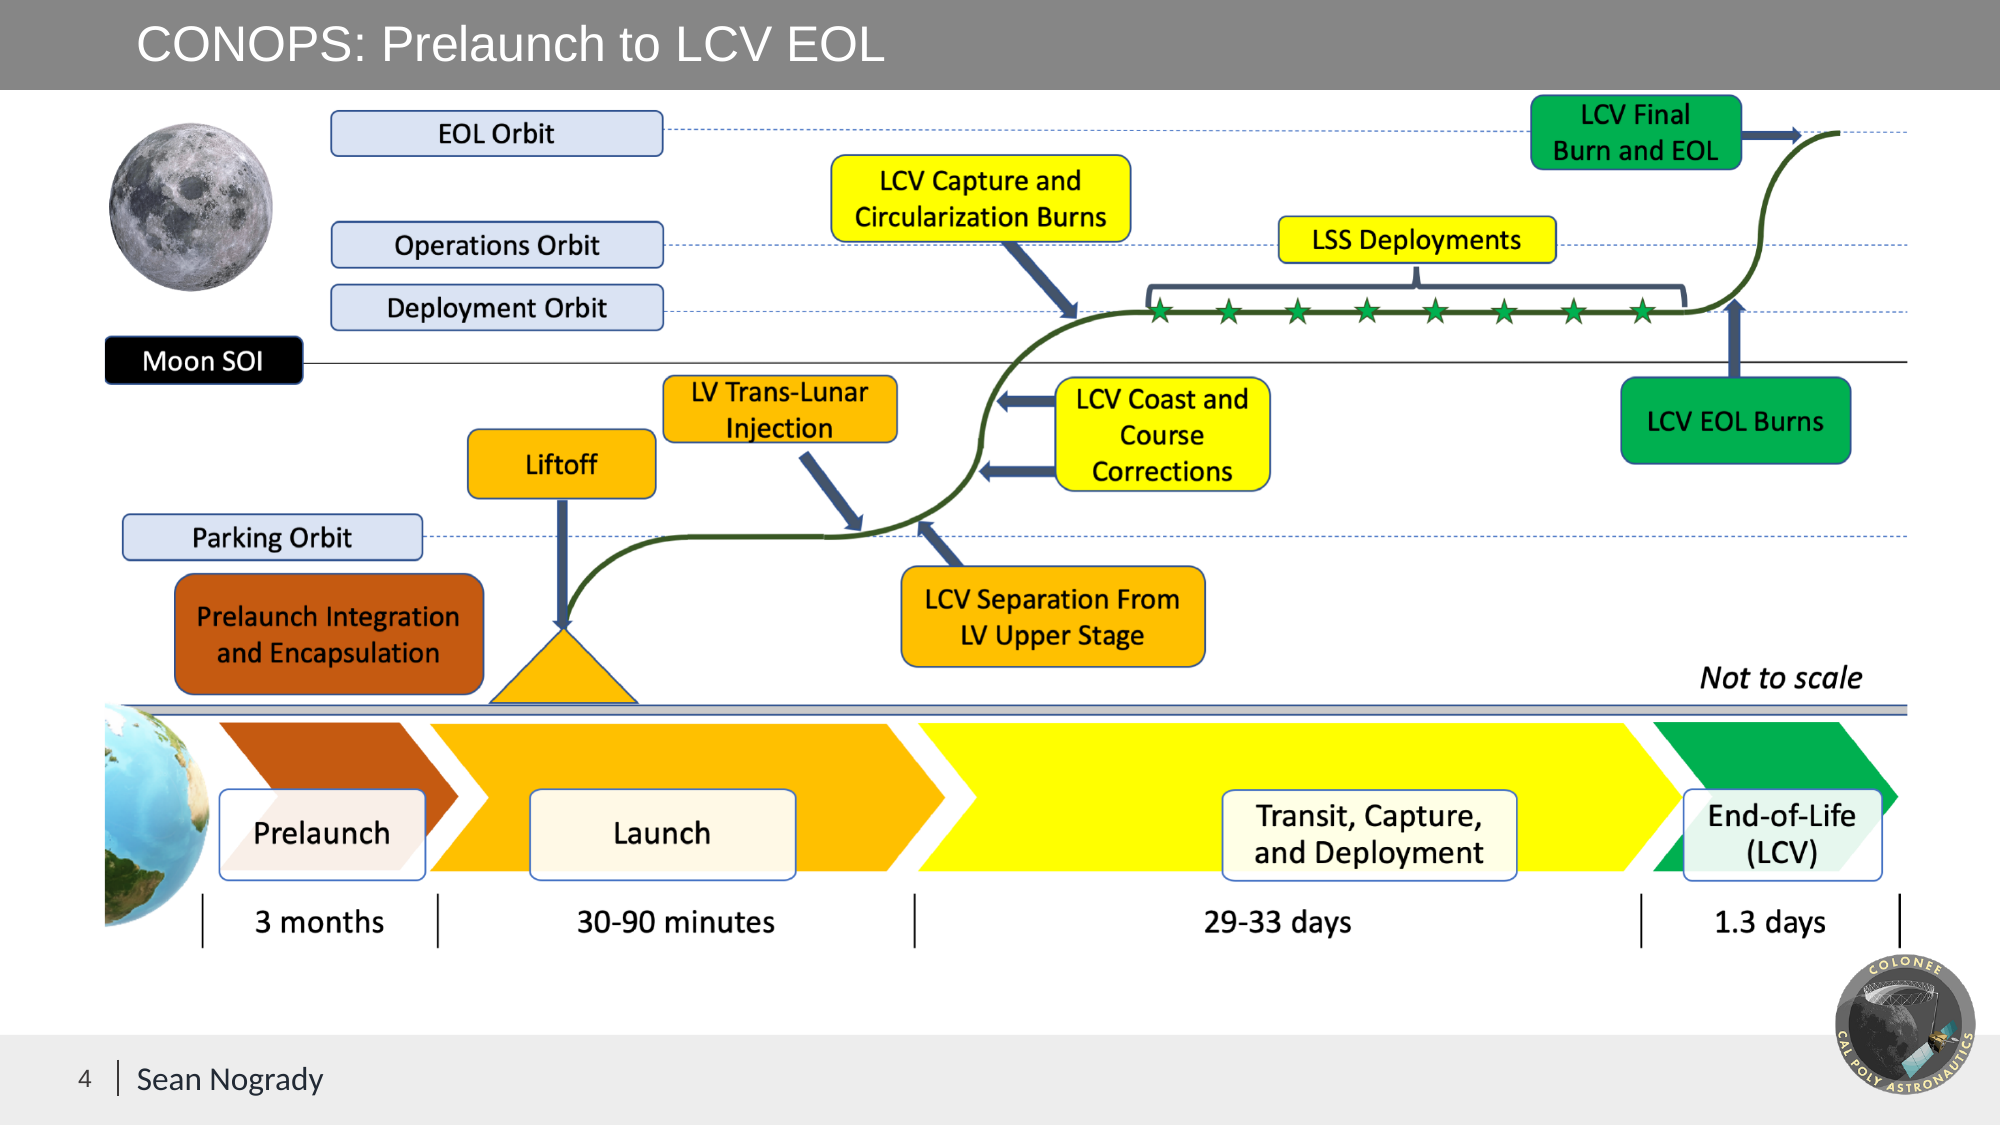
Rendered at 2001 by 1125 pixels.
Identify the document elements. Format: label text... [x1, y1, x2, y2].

list CONOPS: Prelaunch to LCV EOL [0, 0, 2000, 90]
list Sean Nogrady [121, 1054, 580, 1108]
picture [1833, 952, 1977, 1096]
slide_number 4 [29, 1047, 115, 1108]
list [104, 89, 1908, 952]
